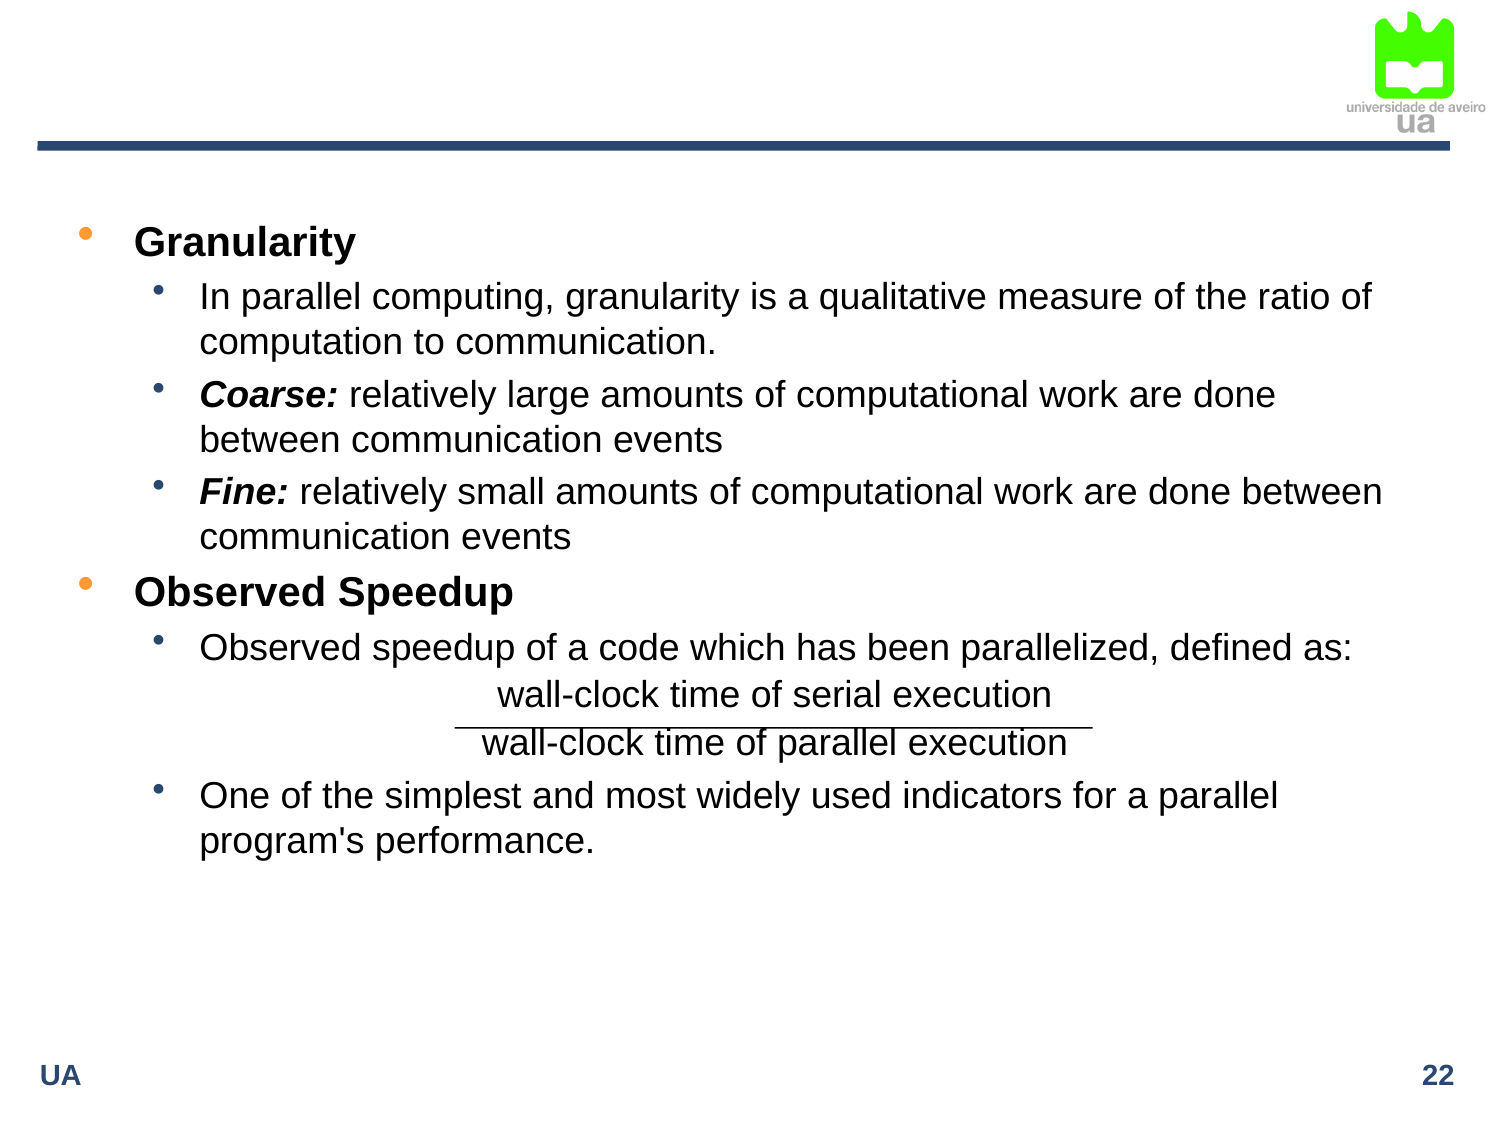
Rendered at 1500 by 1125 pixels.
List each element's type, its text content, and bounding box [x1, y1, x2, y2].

picture [1374, 11, 1459, 99]
list Granularity In parallel computing, granularity is a qualitative measure of the ratio of computation to communication. Coarse: relatively large amounts of computational work are done between communication events Fine: relatively small amounts of computational work are done between communication events Observed Speedup Observed speedup of a code which has been parallelized, defined as: wall-clock time of serial execution wall-clock time of parallel execution One of the simplest and most widely used indicators for a parallel program's performance. [62, 212, 1413, 955]
picture [1346, 100, 1486, 134]
